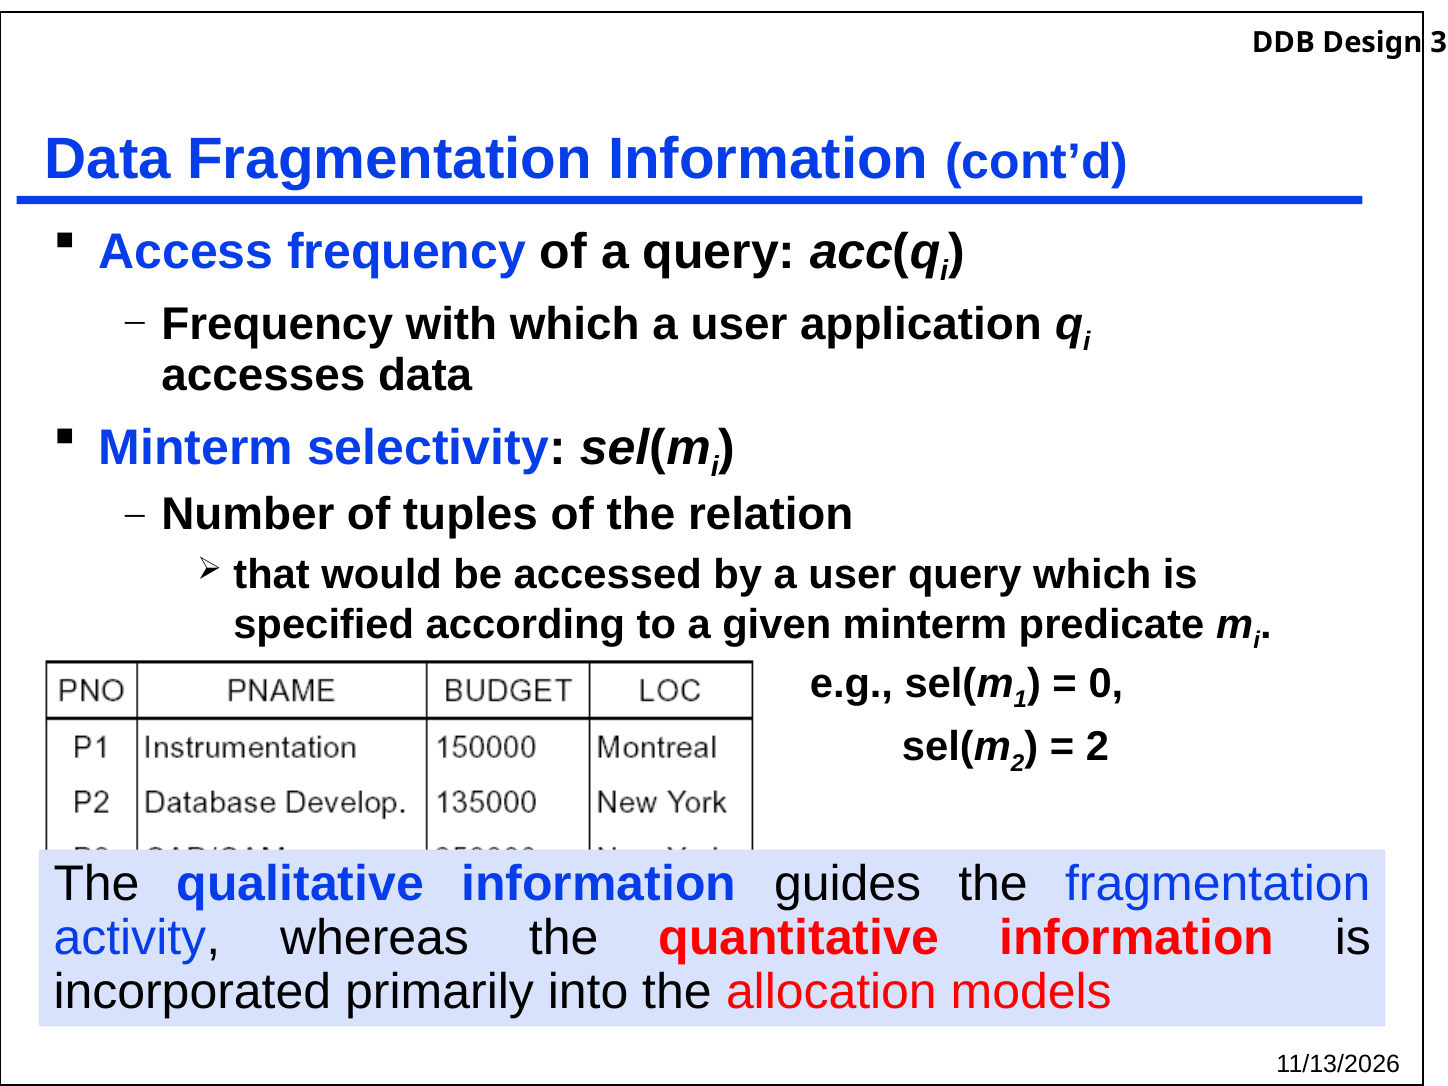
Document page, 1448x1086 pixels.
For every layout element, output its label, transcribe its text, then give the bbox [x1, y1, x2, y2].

text_box e.g., sel(m1) = 0, sel(m2) = 2 [795, 648, 1150, 779]
text_box The qualitative information guides the fragmentation activity, whereas the quantitative information is incorporated primarily into the allocation models [38, 849, 1386, 1027]
title Data Fragmentation Information (cont’d) [30, 17, 1404, 199]
list Access frequency of a query: acc(qi) Frequency with which a user application qi accesses data Minterm selectivity: sel(mi) Number of tuples of the relation that would be accessed by a user query which is specified according to a given minterm predicate mi. [38, 212, 1314, 849]
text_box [38, 648, 766, 1006]
